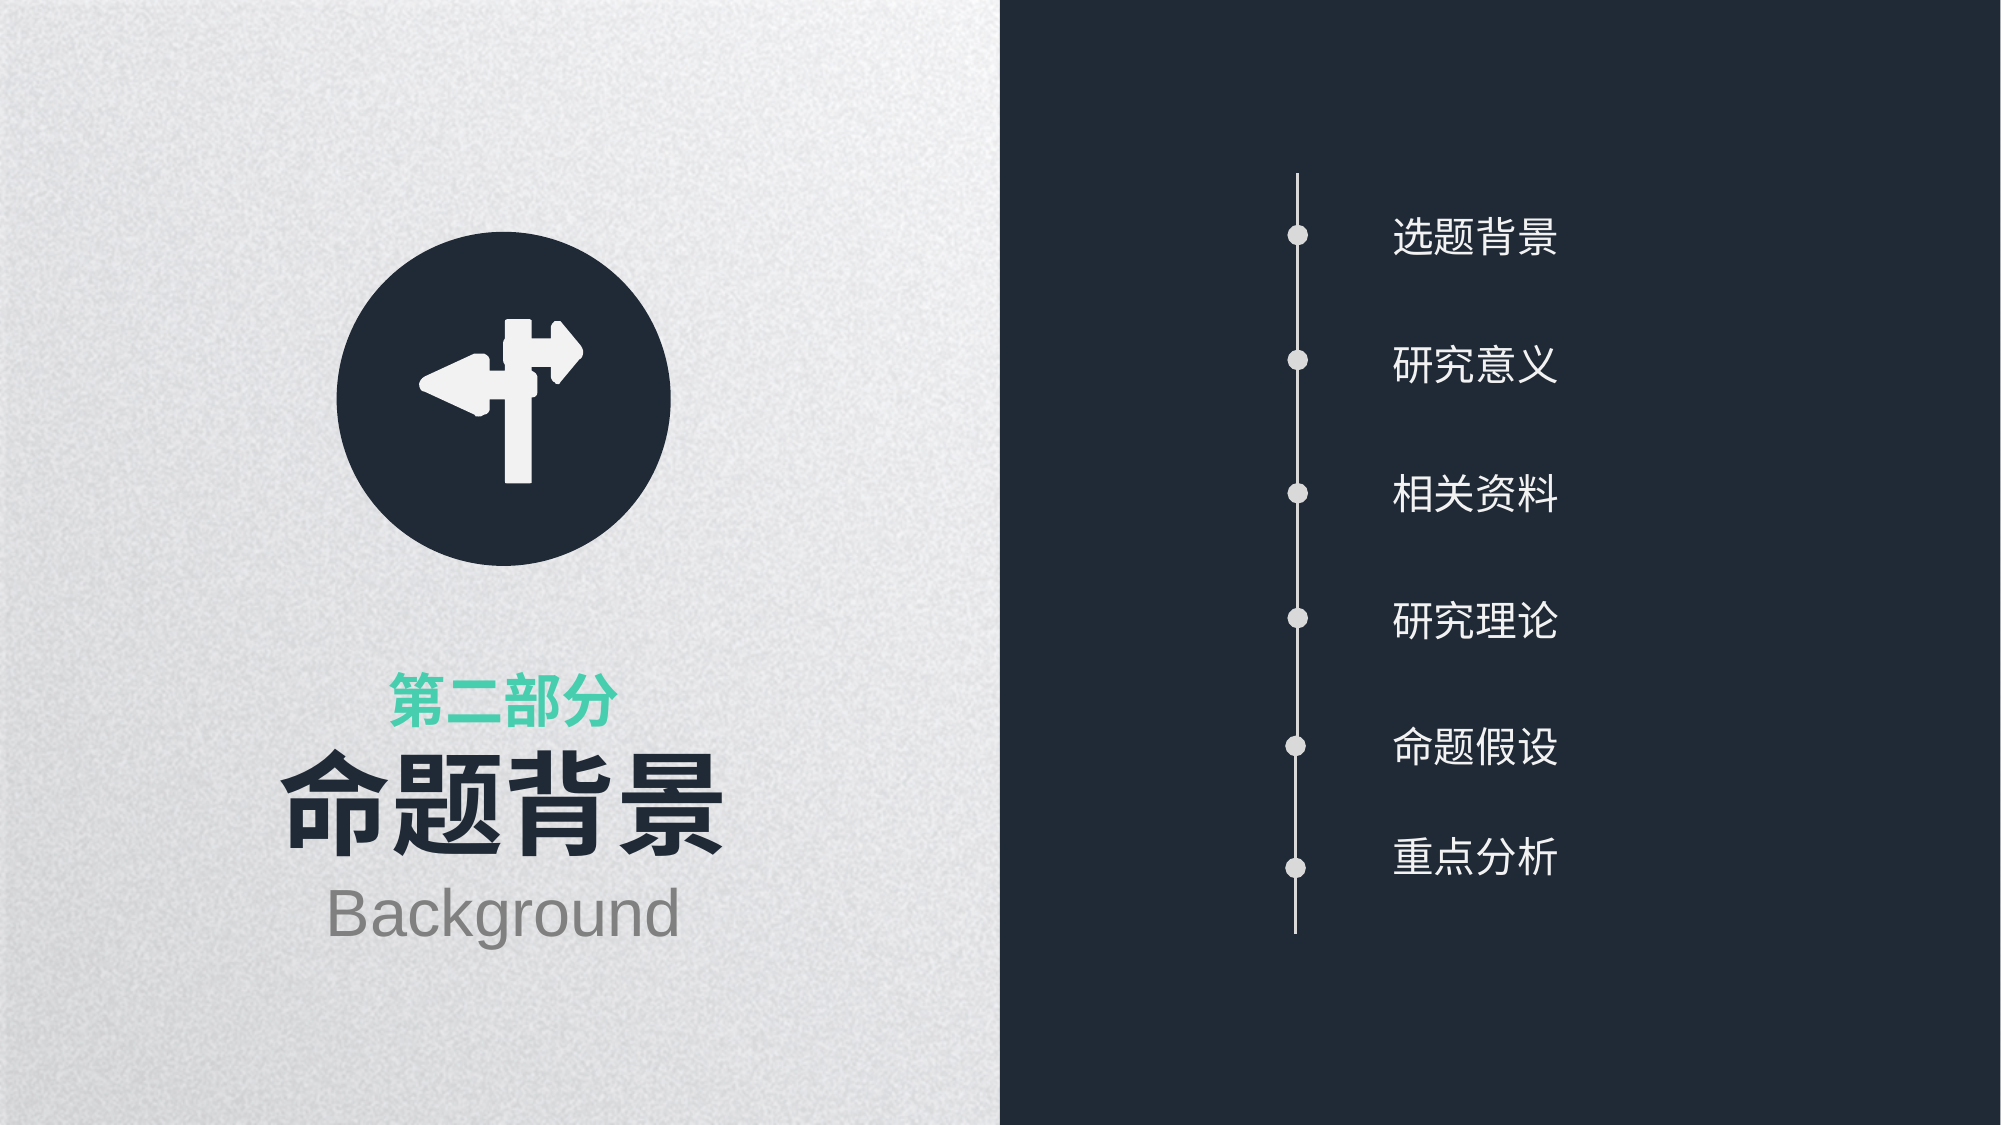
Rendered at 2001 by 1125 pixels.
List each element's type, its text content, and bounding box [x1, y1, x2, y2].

text_box 第二部分 [372, 656, 636, 727]
text_box 选题背景 [1377, 203, 1575, 269]
text_box 重点分析 [1377, 823, 1575, 889]
text_box 命题假设 [1377, 713, 1575, 778]
text_box 研究理论 [1377, 587, 1575, 653]
picture [0, 0, 998, 1125]
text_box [336, 231, 671, 567]
text_box 研究意义 [1377, 331, 1575, 396]
text_box 相关资料 [1377, 460, 1575, 526]
text_box [998, 0, 2001, 1125]
text_box 命题背景 Background [263, 727, 744, 957]
